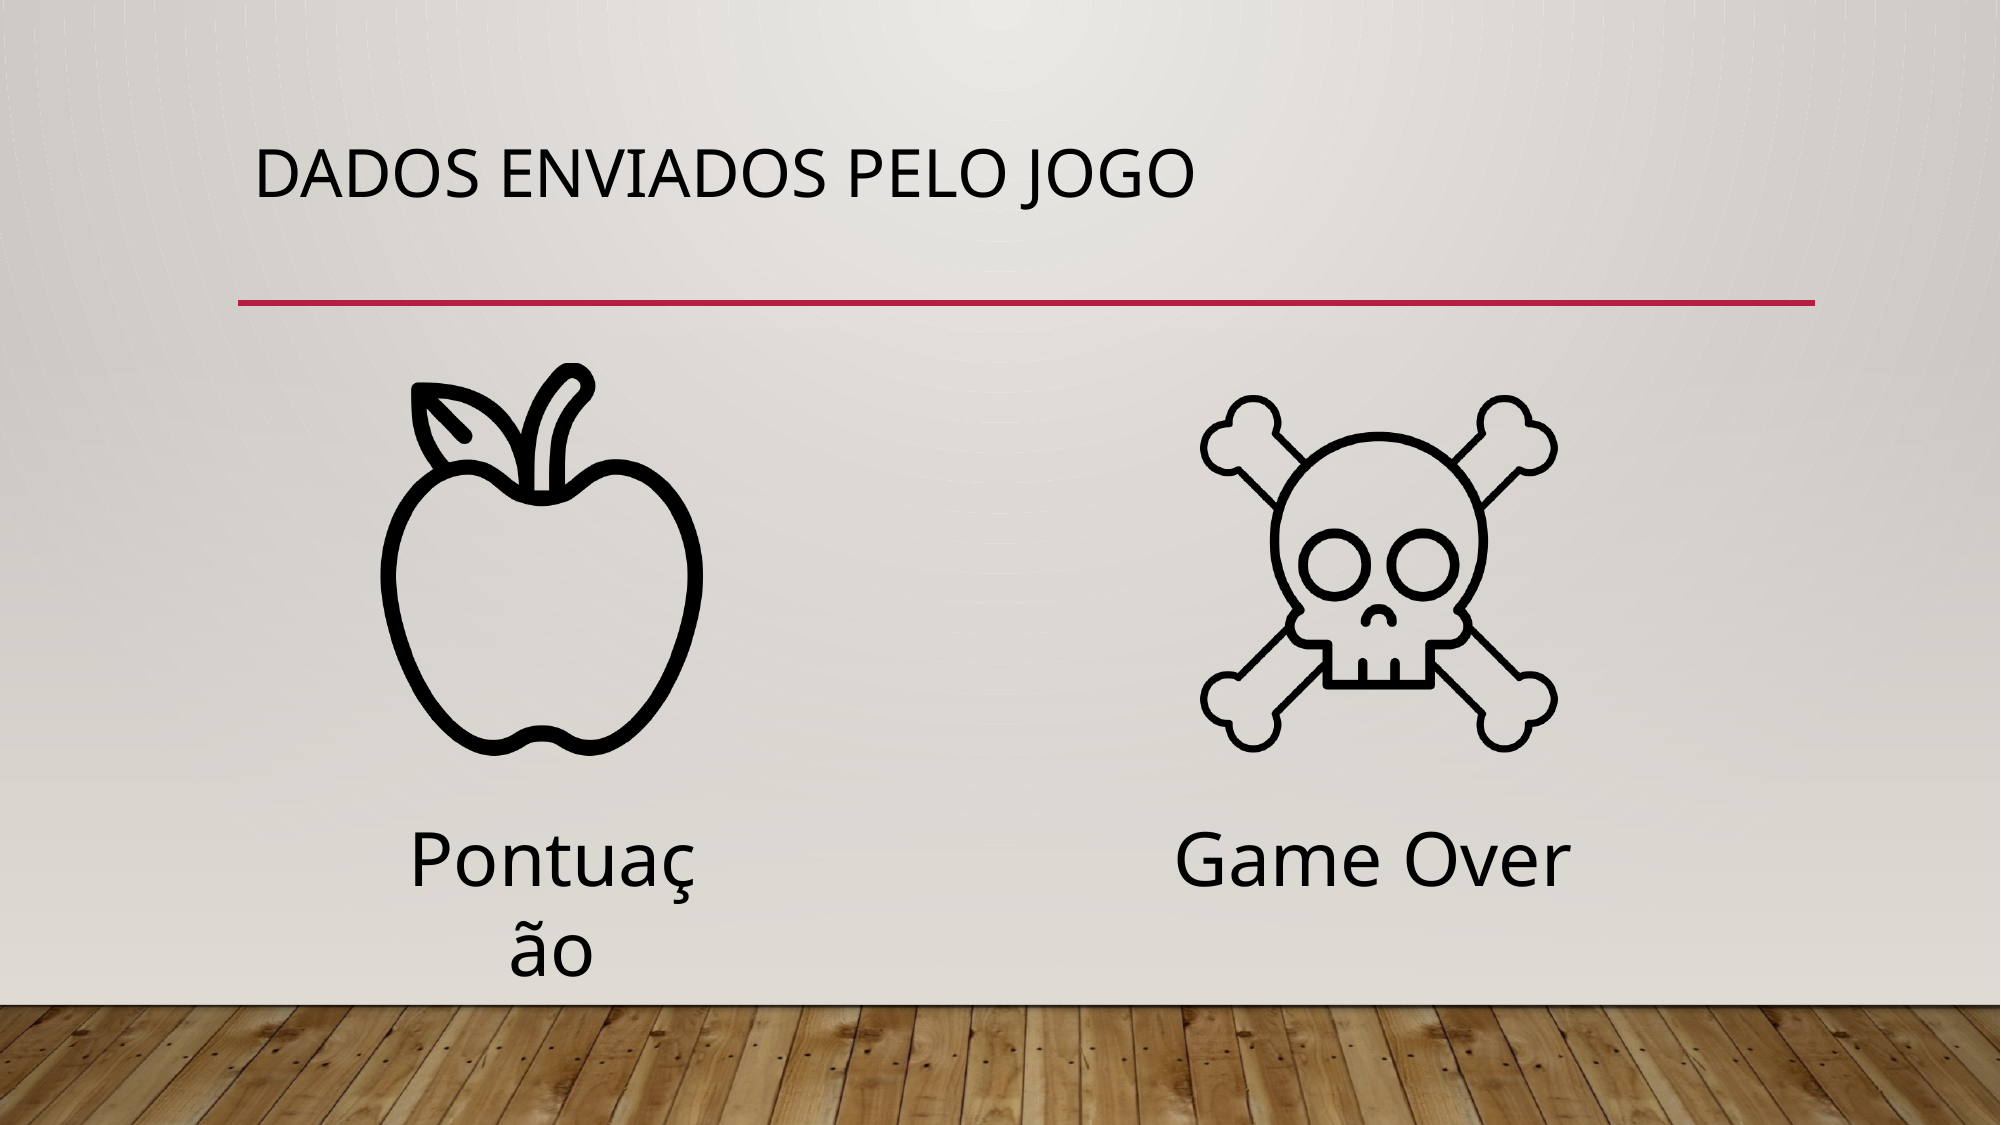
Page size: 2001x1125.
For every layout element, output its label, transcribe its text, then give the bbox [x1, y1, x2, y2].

picture [0, 1005, 2000, 1125]
text_box Game Over [1144, 804, 1602, 909]
picture [334, 362, 771, 762]
text_box Pontuação [379, 804, 726, 999]
title DADOS ENVIADOS pelo jogo [238, 131, 1814, 305]
picture [1121, 362, 1625, 762]
